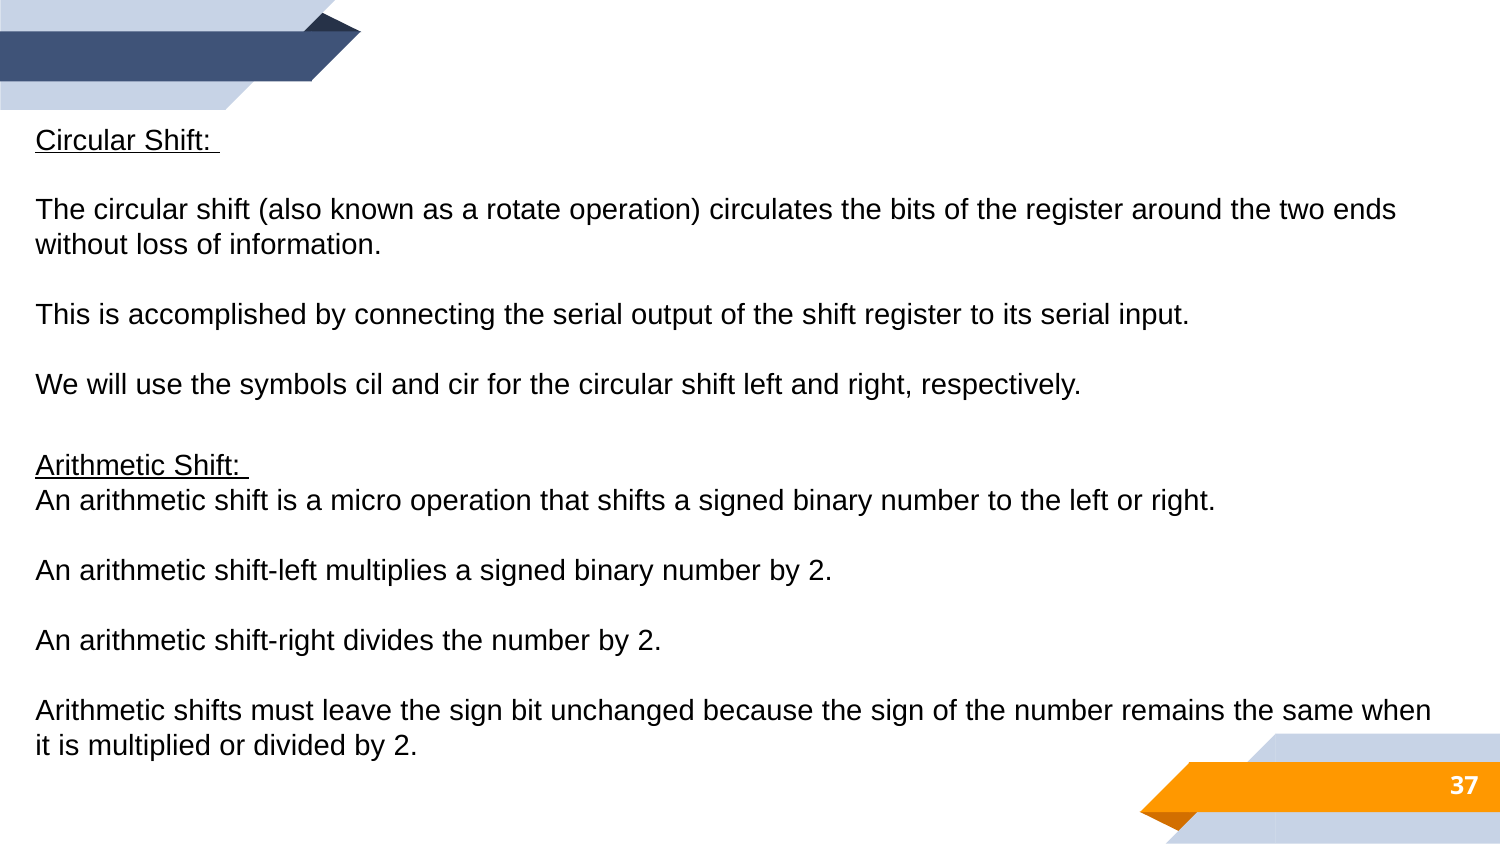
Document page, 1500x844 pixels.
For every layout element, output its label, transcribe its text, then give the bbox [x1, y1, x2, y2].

text_box Circular Shift: The circular shift (also known as a rotate operation) circulates the bits of the register around the two ends without loss of information. This is accomplished by connecting the serial output of the shift register to its serial input. We will use the symbols cil and cir for the circular shift left and right, respectively. [20, 113, 1468, 408]
slide_number 37 [1249, 760, 1494, 813]
text_box Arithmetic Shift: An arithmetic shift is a micro operation that shifts a signed binary number to the left or right. An arithmetic shift-left multiplies a signed binary number by 2. An arithmetic shift-right divides the number by 2. Arithmetic shifts must leave the sign bit unchanged because the sign of the number remains the same when it is multiplied or divided by 2. [20, 439, 1468, 769]
